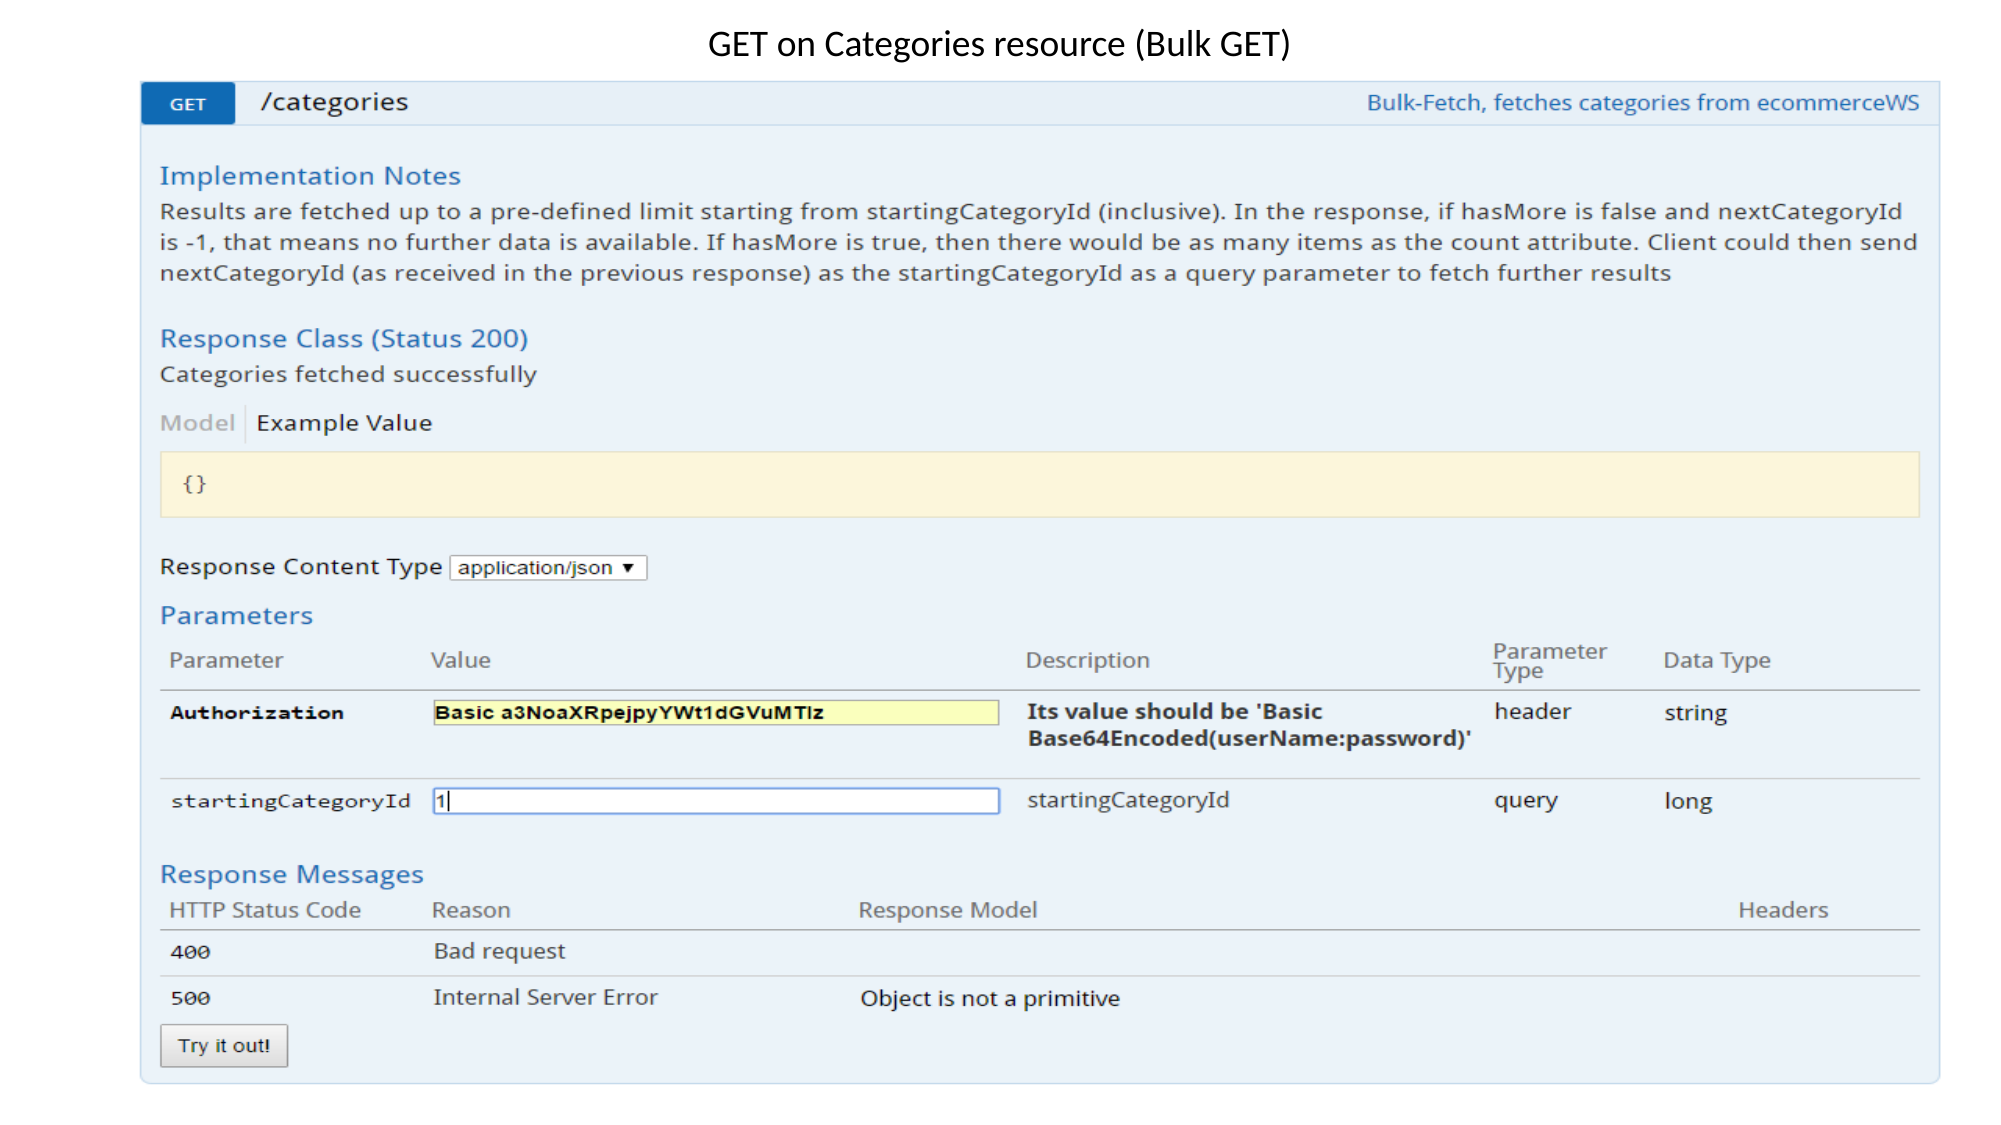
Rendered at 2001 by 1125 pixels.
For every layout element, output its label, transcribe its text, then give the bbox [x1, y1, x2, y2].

text_box GET on Categories resource (Bulk GET) [693, 11, 1308, 72]
picture [137, 72, 1961, 1101]
